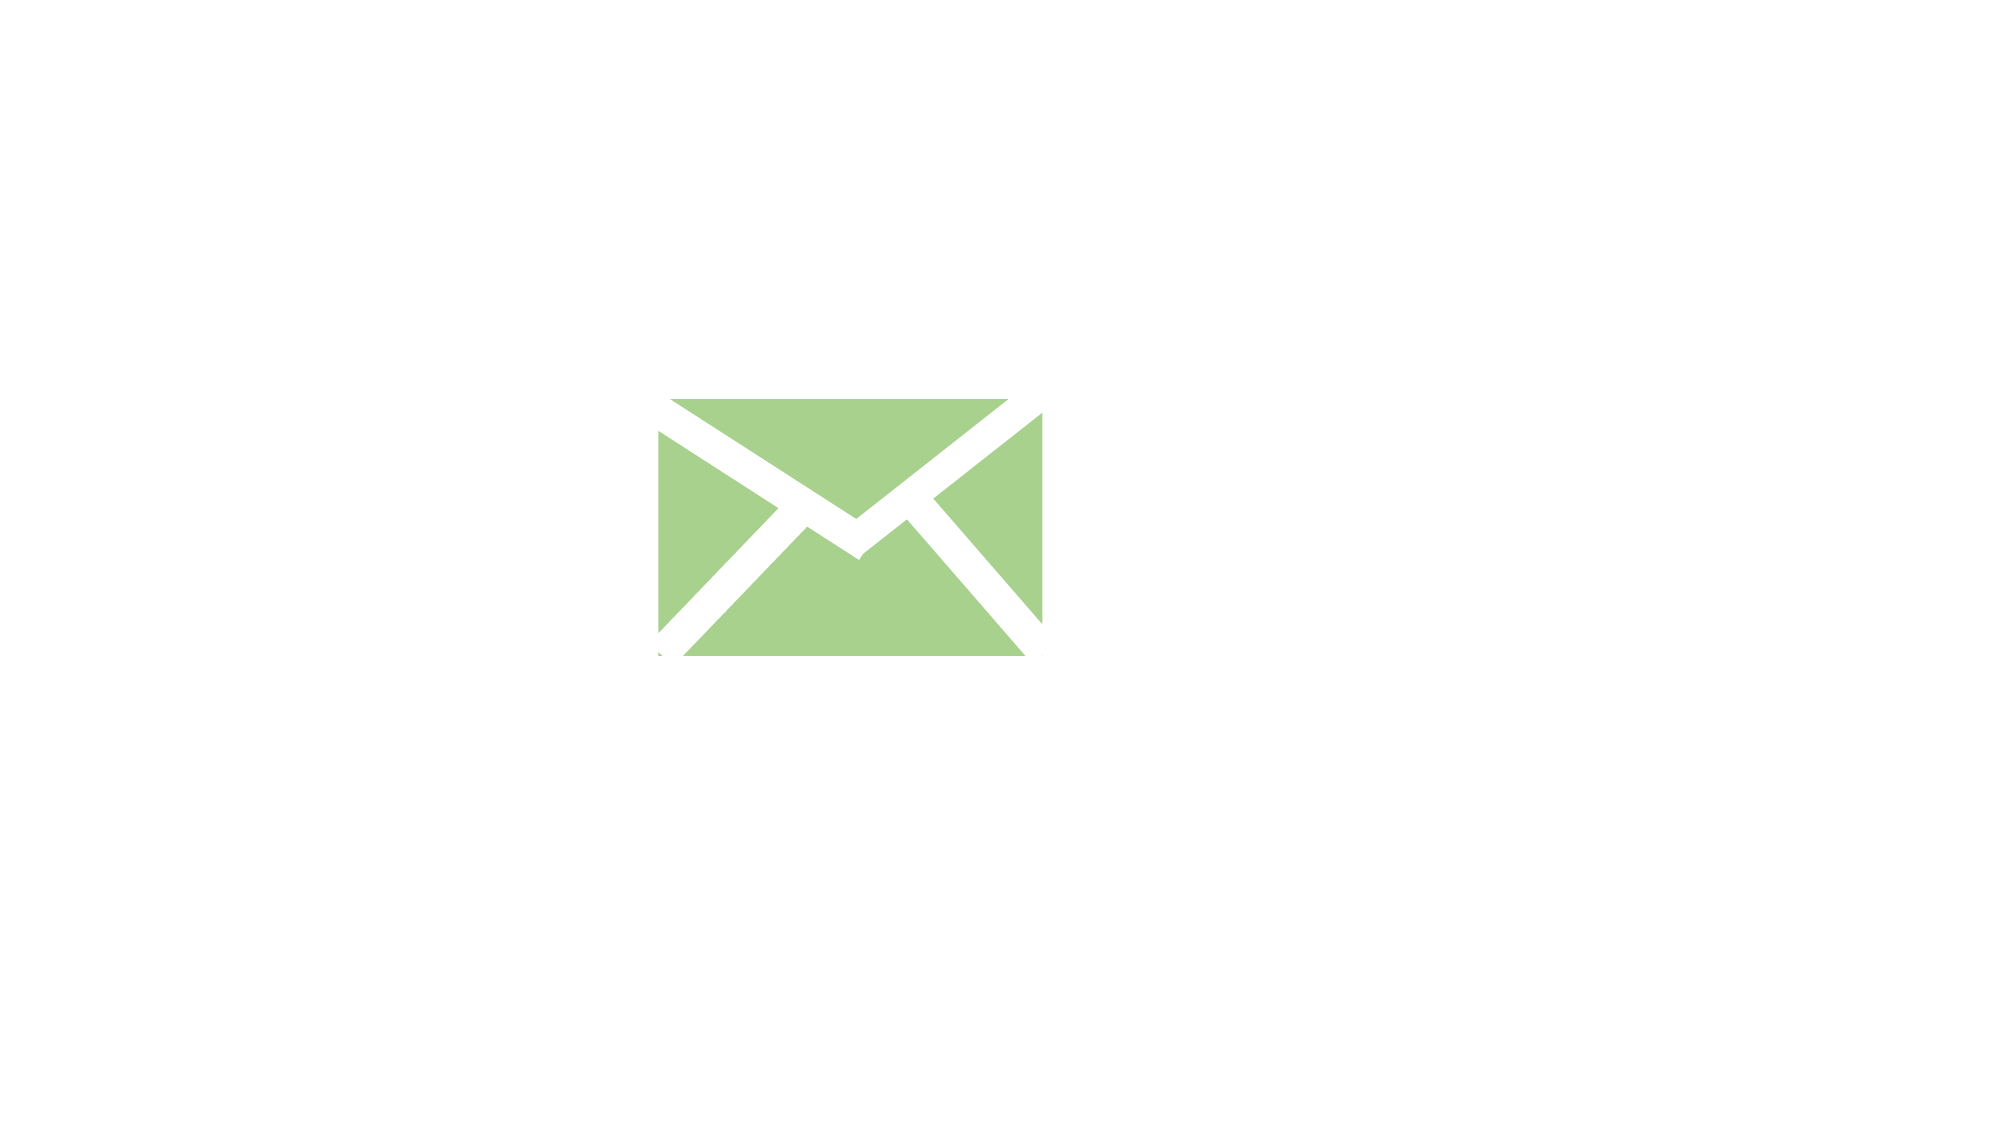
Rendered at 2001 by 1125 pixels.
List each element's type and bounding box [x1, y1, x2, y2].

text_box [670, 398, 1008, 518]
text_box [934, 413, 1043, 623]
text_box [641, 392, 863, 560]
text_box [657, 431, 777, 633]
text_box [843, 374, 1060, 554]
text_box [683, 520, 1025, 657]
text_box [649, 500, 810, 667]
text_box [903, 492, 1058, 664]
